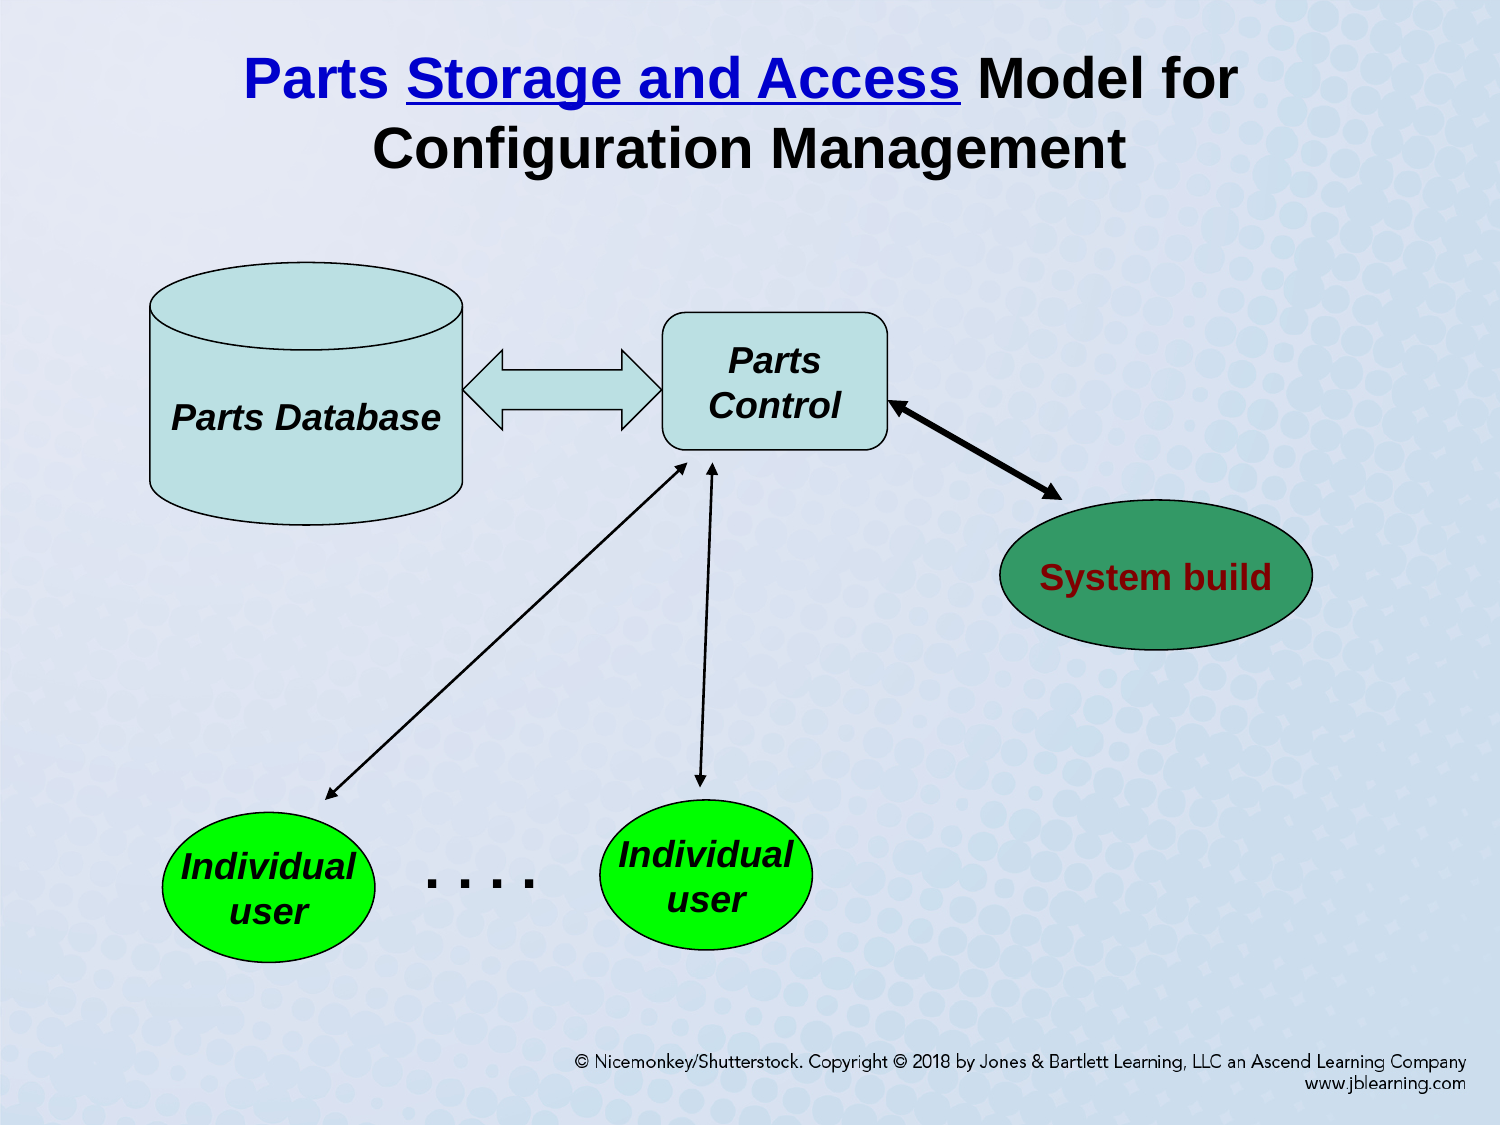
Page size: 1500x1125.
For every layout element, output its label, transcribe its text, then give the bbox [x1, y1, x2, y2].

text_box Individual user [599, 799, 813, 950]
picture [0, 0, 1500, 1125]
text_box [324, 462, 688, 800]
text_box Individual user [162, 812, 375, 963]
text_box [887, 399, 1063, 500]
text_box Parts Control [662, 312, 888, 450]
text_box Parts Database [149, 262, 463, 526]
text_box System build [999, 499, 1313, 650]
text_box [462, 350, 662, 430]
text_box [694, 462, 719, 788]
text_box . . . . [409, 823, 554, 908]
title Parts Storage and Access Model for Configuration Management [75, 45, 1425, 175]
